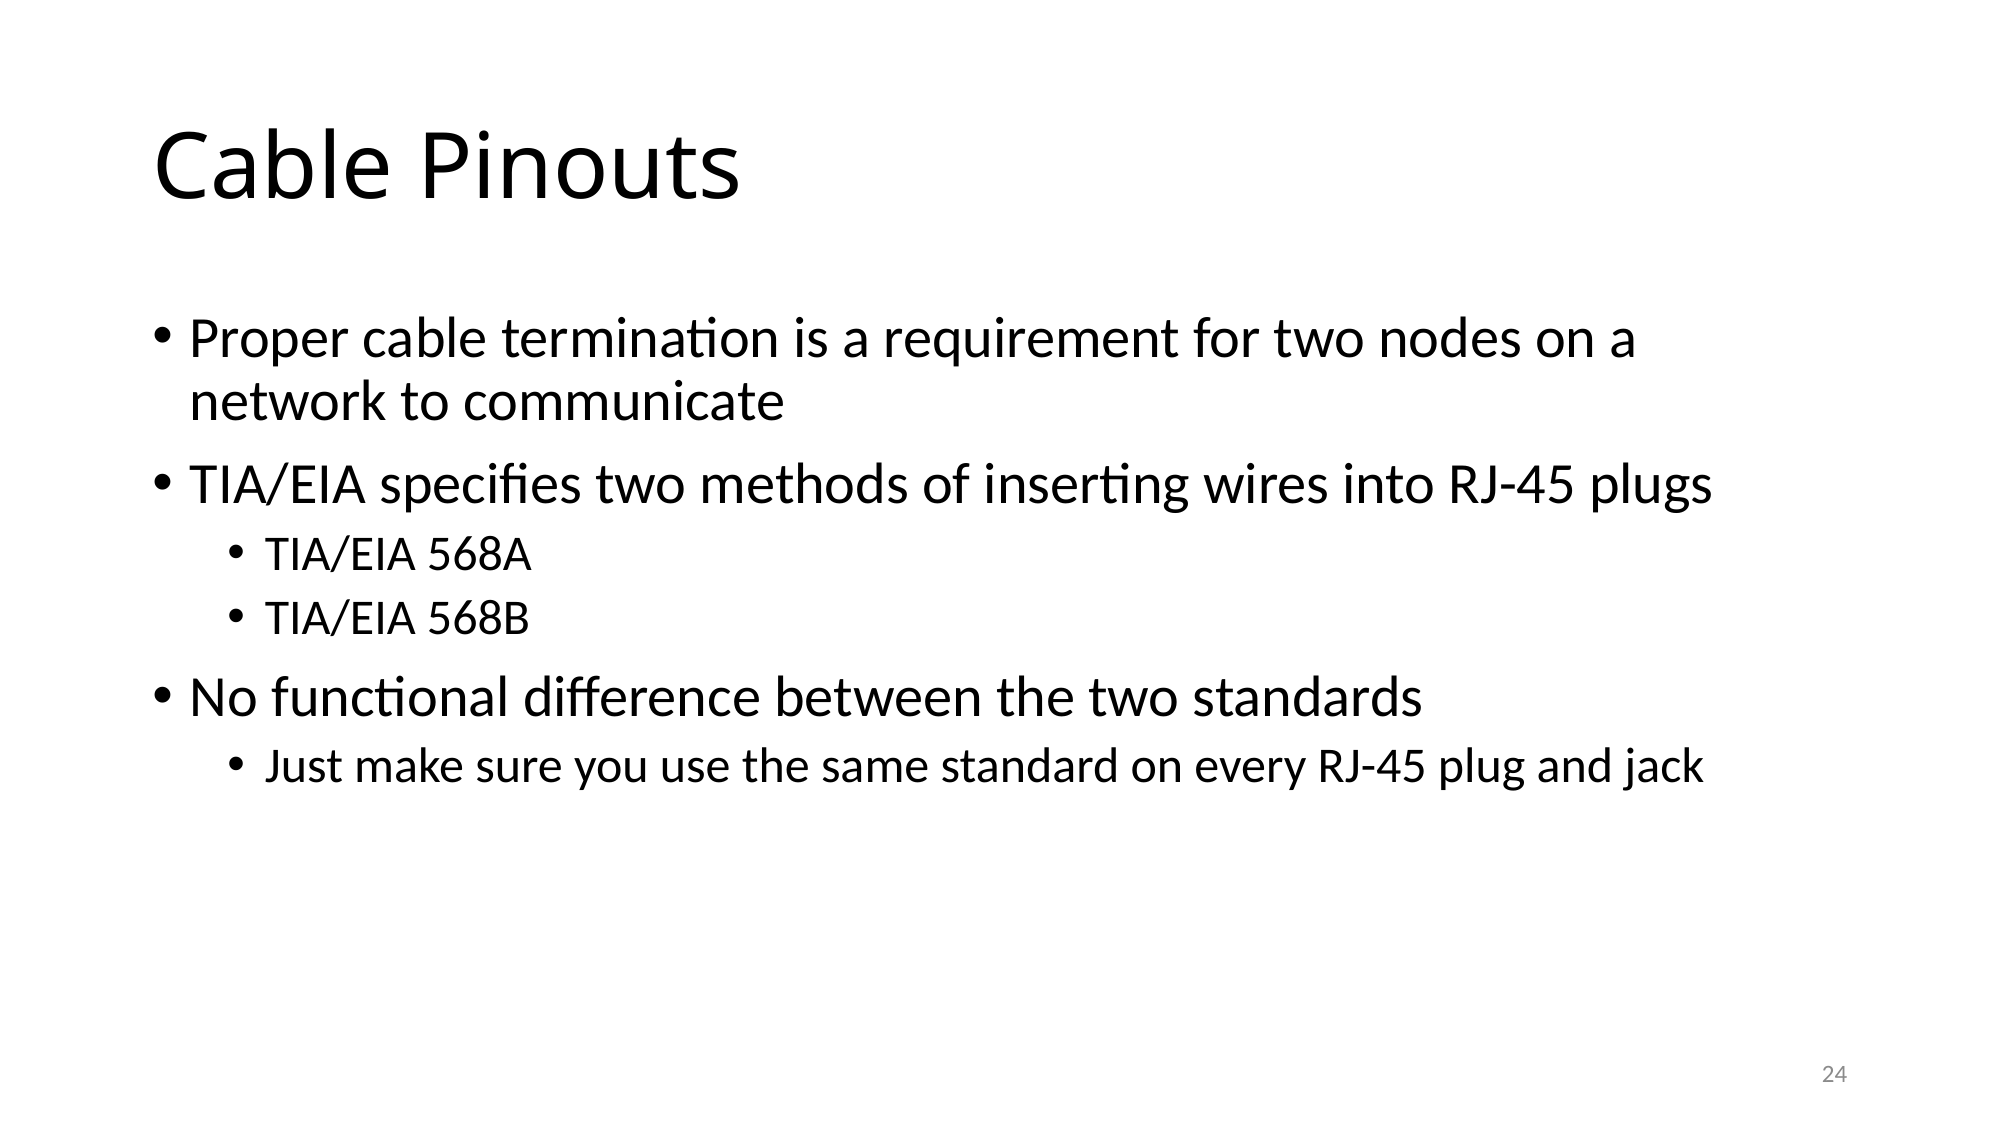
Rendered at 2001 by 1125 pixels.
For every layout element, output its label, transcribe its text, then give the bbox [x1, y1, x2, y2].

title Cable Pinouts [137, 59, 1863, 278]
slide_number 24 [1412, 1042, 1863, 1103]
list Proper cable termination is a requirement for two nodes on a network to communicate TIA/EIA specifies two methods of inserting wires into RJ-45 plugs TIA/EIA 568A TIA/EIA 568B No functional difference between the two standards Just make sure you use the same standard on every RJ-45 plug and jack [137, 299, 1863, 1014]
